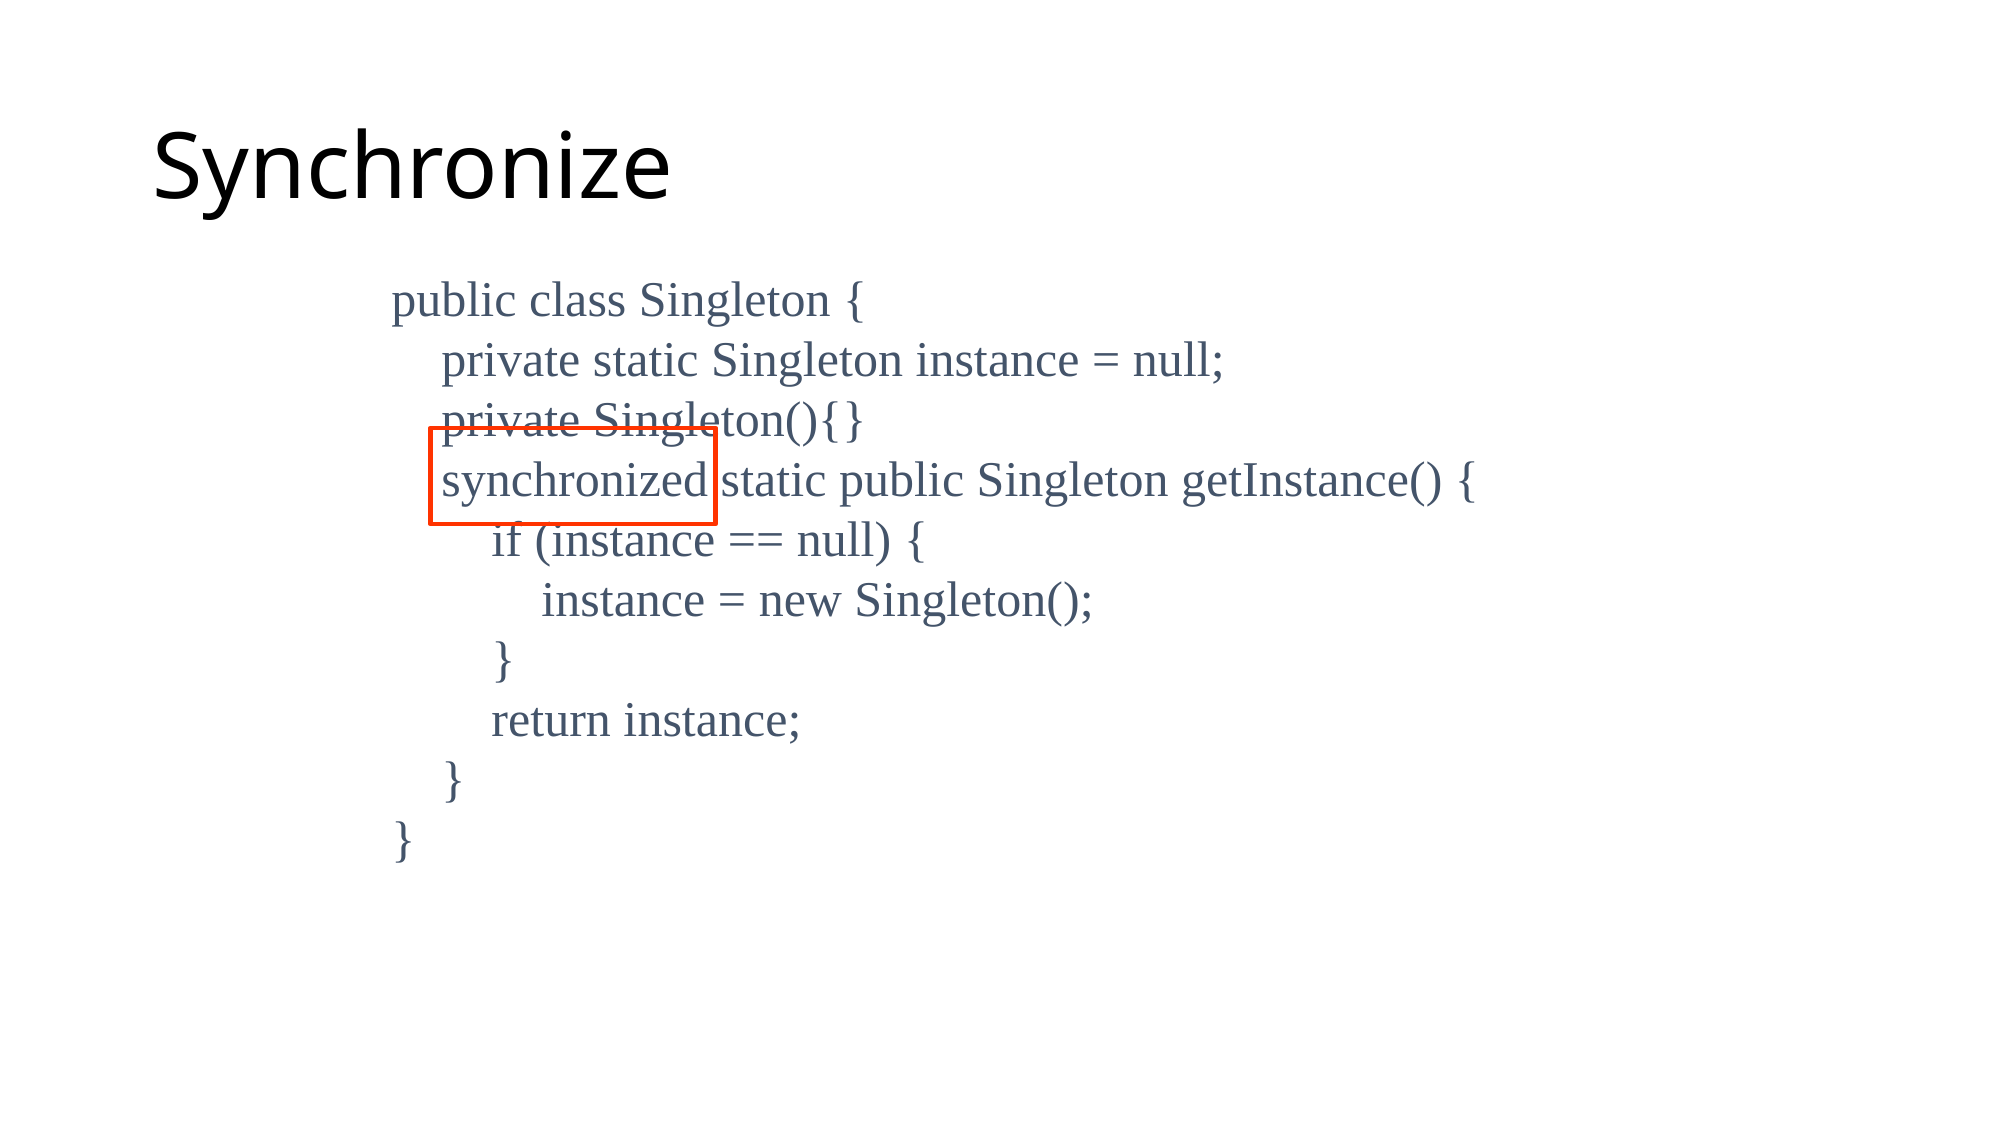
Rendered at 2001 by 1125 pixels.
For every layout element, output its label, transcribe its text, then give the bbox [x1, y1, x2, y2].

text_box [430, 428, 716, 524]
title Synchronize [137, 59, 1863, 278]
text_box public class Singleton { private static Singleton instance = null; private Singleton(){} synchronized static public Singleton getInstance() { if (instance == null) { instance = new Singleton(); } return instance; } } [376, 258, 1727, 874]
